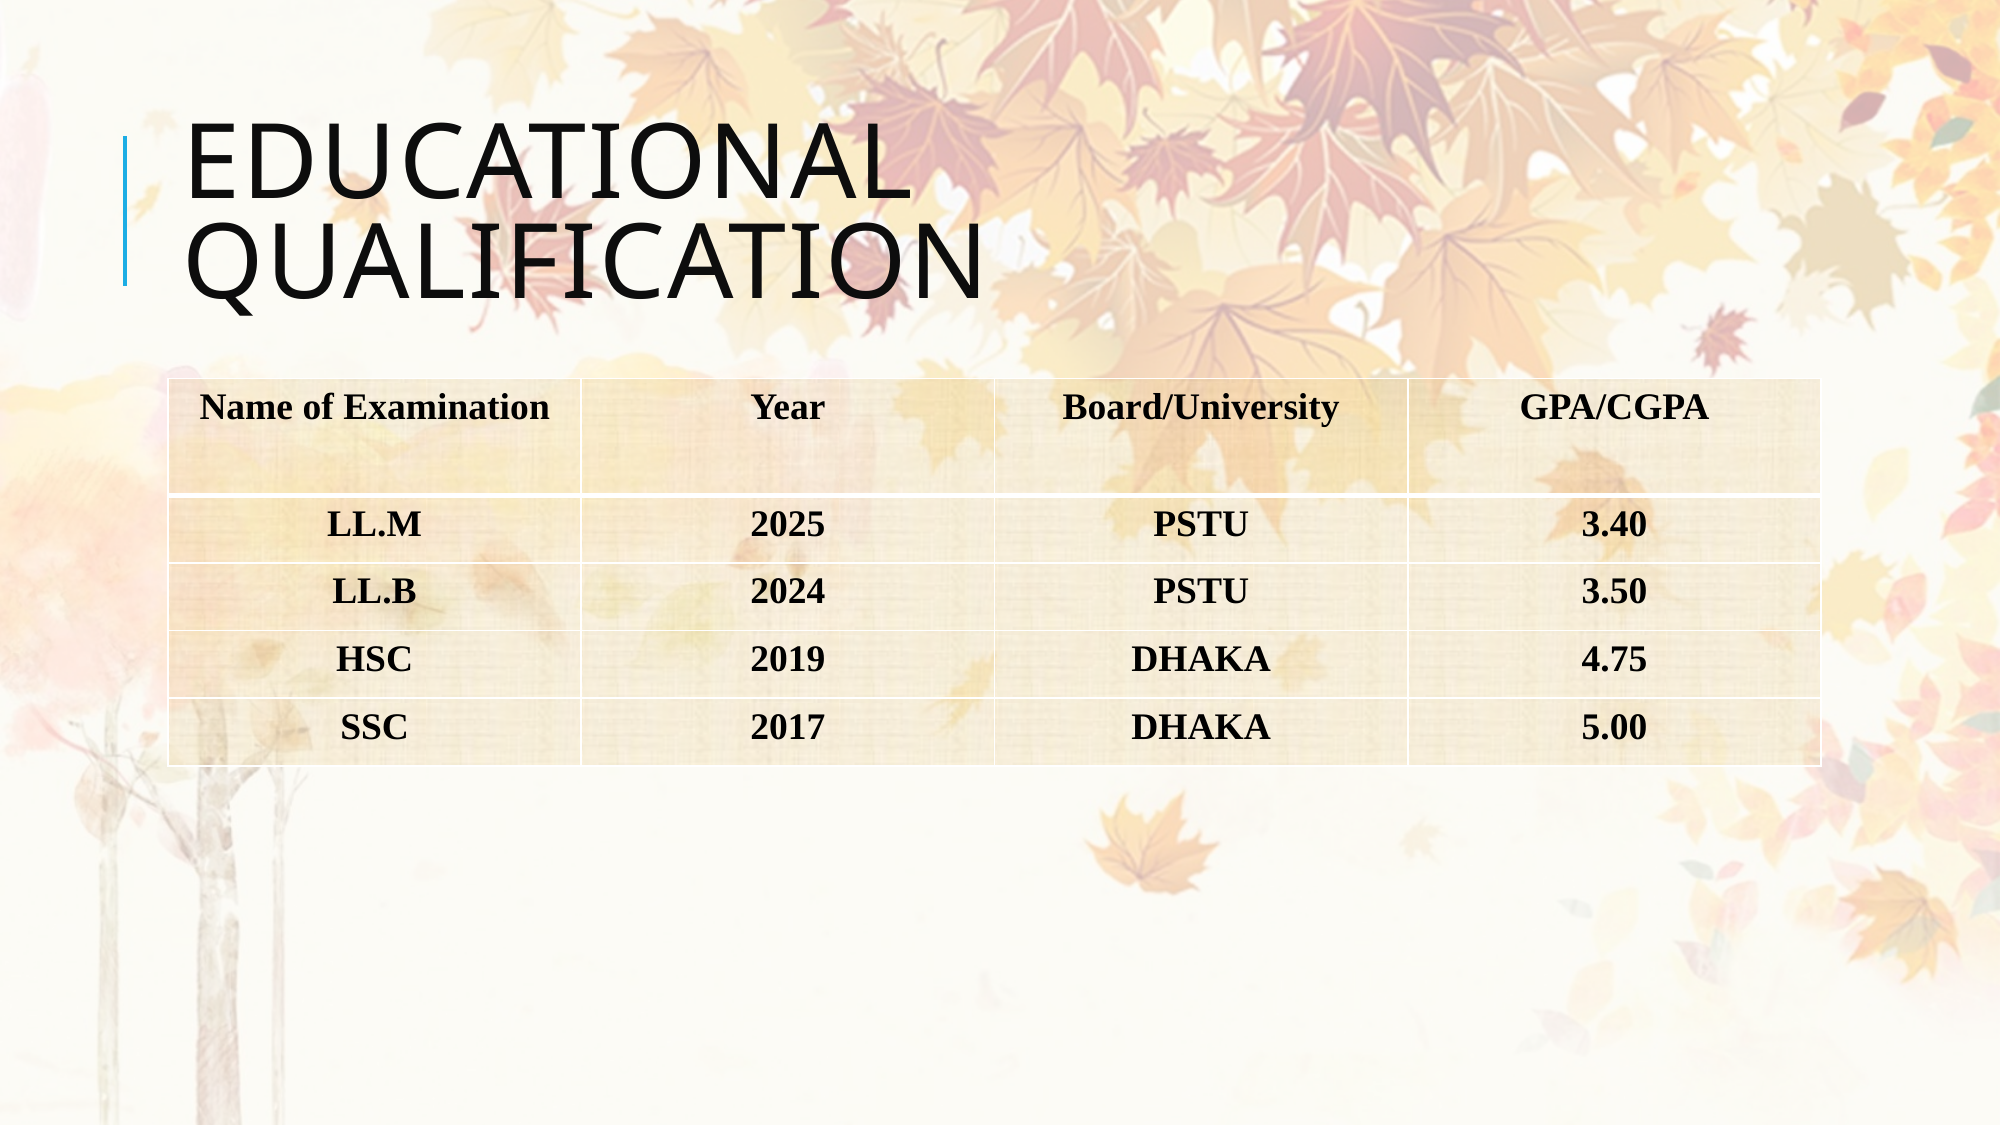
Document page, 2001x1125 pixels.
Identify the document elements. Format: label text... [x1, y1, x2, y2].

table_cell DHAKA [995, 699, 1407, 765]
table_cell PSTU [995, 498, 1407, 562]
title EDUCATIONAL QUALIFICATION [168, 96, 1763, 342]
table_cell SSC [169, 699, 580, 765]
table_cell DHAKA [995, 631, 1407, 697]
table_cell 3.40 [1409, 498, 1820, 562]
table_cell 5.00 [1409, 699, 1820, 765]
table_header Name of Examination [169, 379, 580, 493]
table_header Year [582, 379, 994, 493]
table_cell 3.50 [1409, 564, 1820, 630]
table_cell 2017 [582, 699, 994, 765]
table_cell LL.B [169, 564, 580, 630]
table_cell 4.75 [1409, 631, 1820, 697]
table_cell HSC [169, 631, 580, 697]
table_cell PSTU [995, 564, 1407, 630]
table_cell 2025 [582, 498, 994, 562]
table_cell LL.M [169, 498, 580, 562]
table_cell 2019 [582, 631, 994, 697]
table_header GPA/CGPA [1409, 379, 1820, 493]
table_header Board/University [995, 379, 1407, 493]
table_cell 2024 [582, 564, 994, 630]
